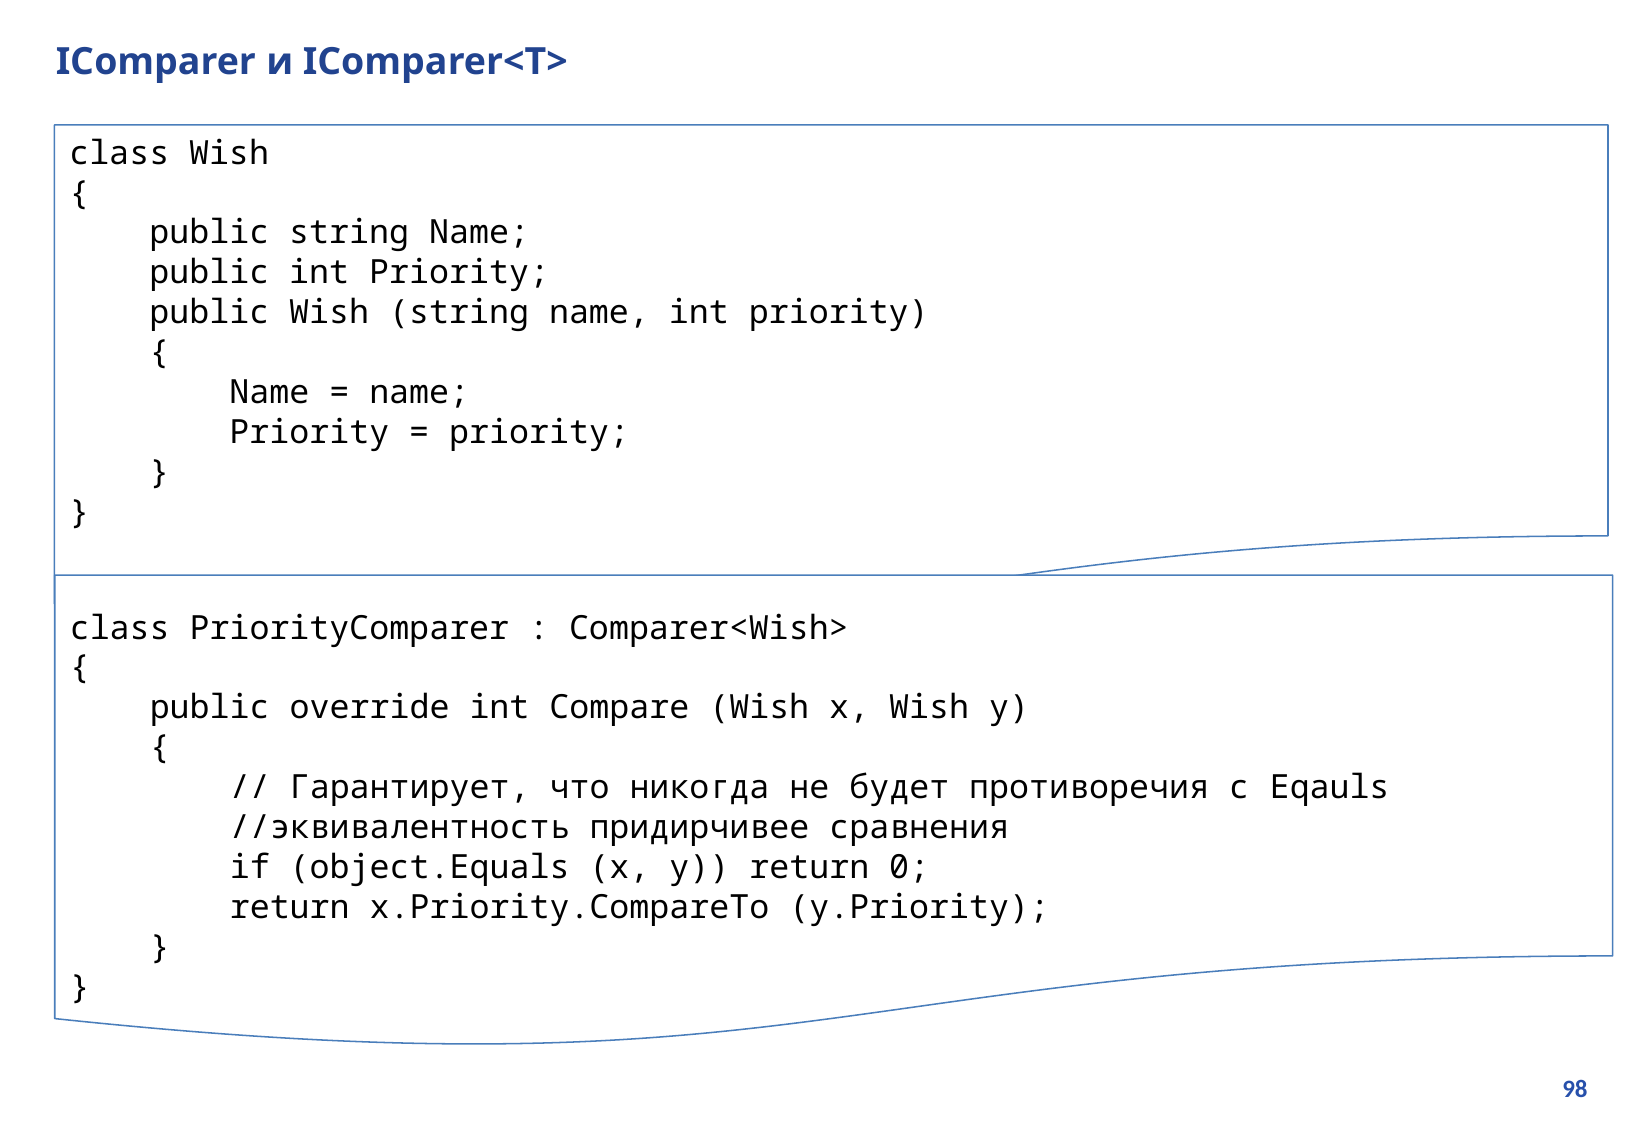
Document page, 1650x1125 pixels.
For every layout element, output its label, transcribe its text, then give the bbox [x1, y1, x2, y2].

text_box class Wish { public string Name; public int Priority; public Wish (string name, int priority) { Name = name; Priority = priority; } } [53, 124, 1609, 574]
title IComparer и IComparer<T> [40, 29, 1616, 90]
text_box class PriorityComparer : Comparer<Wish> { public override int Compare (Wish x, Wish y) { // Гарантирует, что никогда не будет противоречия с Eqauls //эквивалентность придирчивее сравнения if (object.Equals (x, y)) return 0; return x.Priority.CompareTo (y.Priority); } } [53, 574, 1614, 1045]
